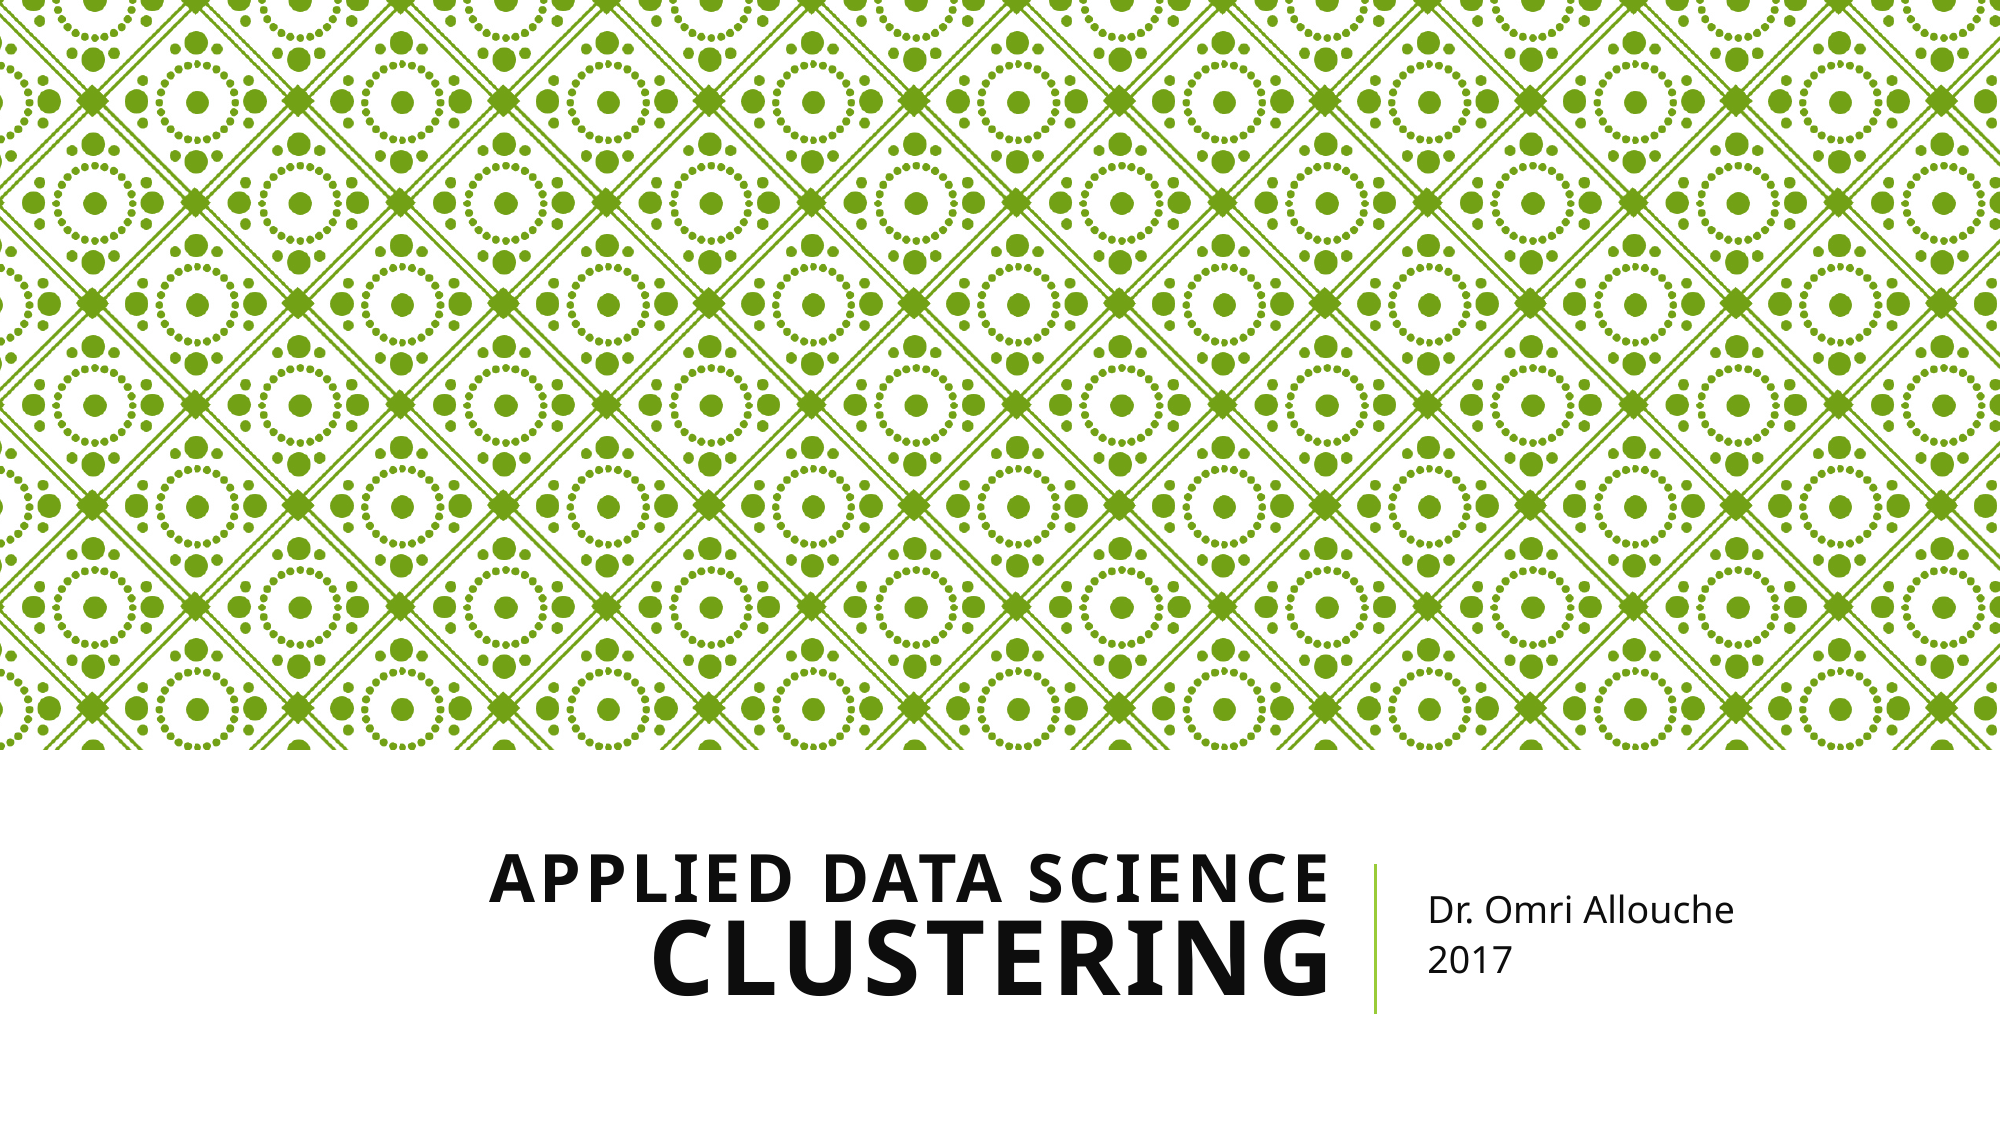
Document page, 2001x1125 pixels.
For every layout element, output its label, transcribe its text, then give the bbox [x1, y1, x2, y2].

subtitle Dr. Omri Allouche 2017 [1412, 813, 1938, 1054]
title Applied Data Science Clustering [75, 813, 1350, 1054]
